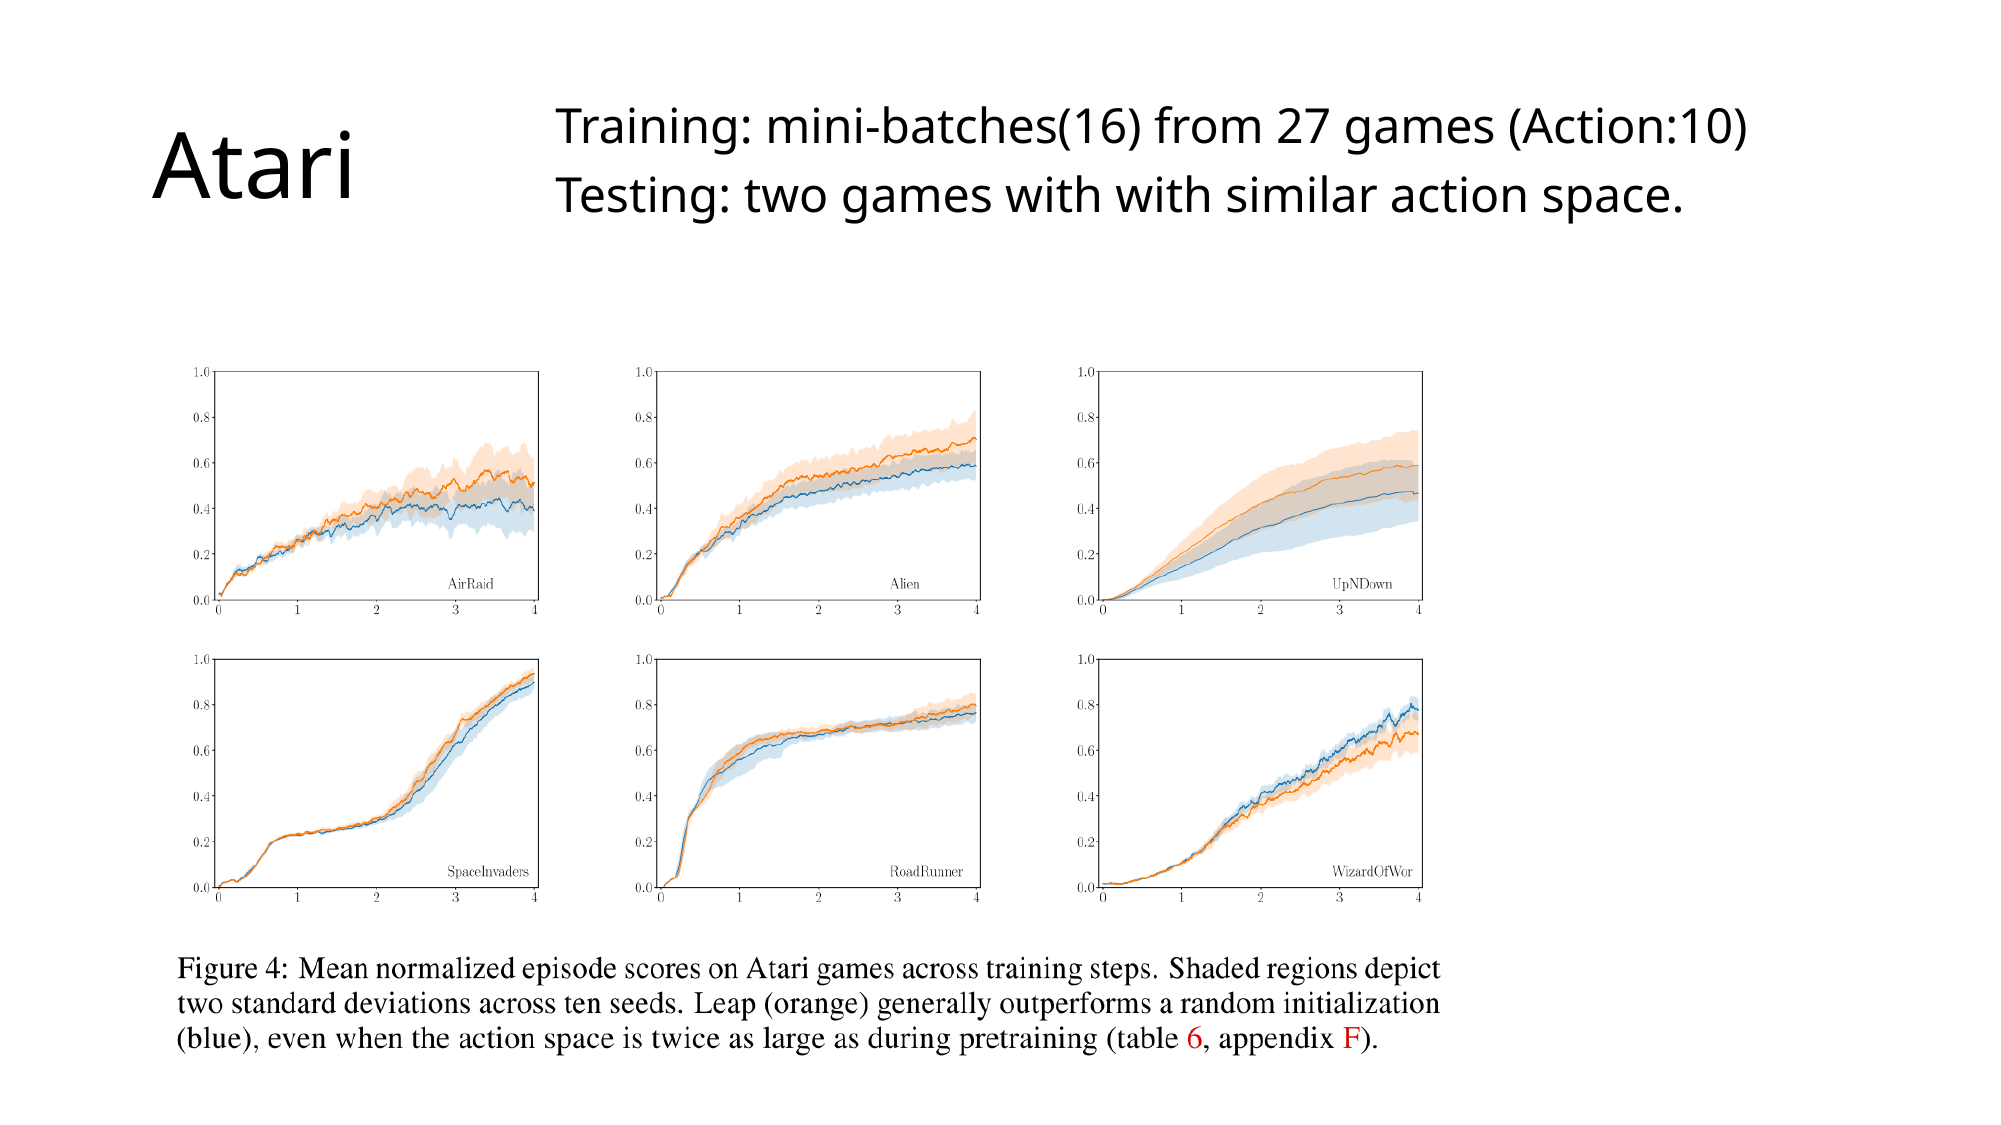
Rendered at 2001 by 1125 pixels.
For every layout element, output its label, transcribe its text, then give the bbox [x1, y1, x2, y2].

title Atari [137, 59, 1863, 278]
list Training: mini-batches(16) from 27 games (Action:10) Testing: two games with with similar action space. [540, 94, 1926, 300]
picture [137, 299, 1514, 1082]
